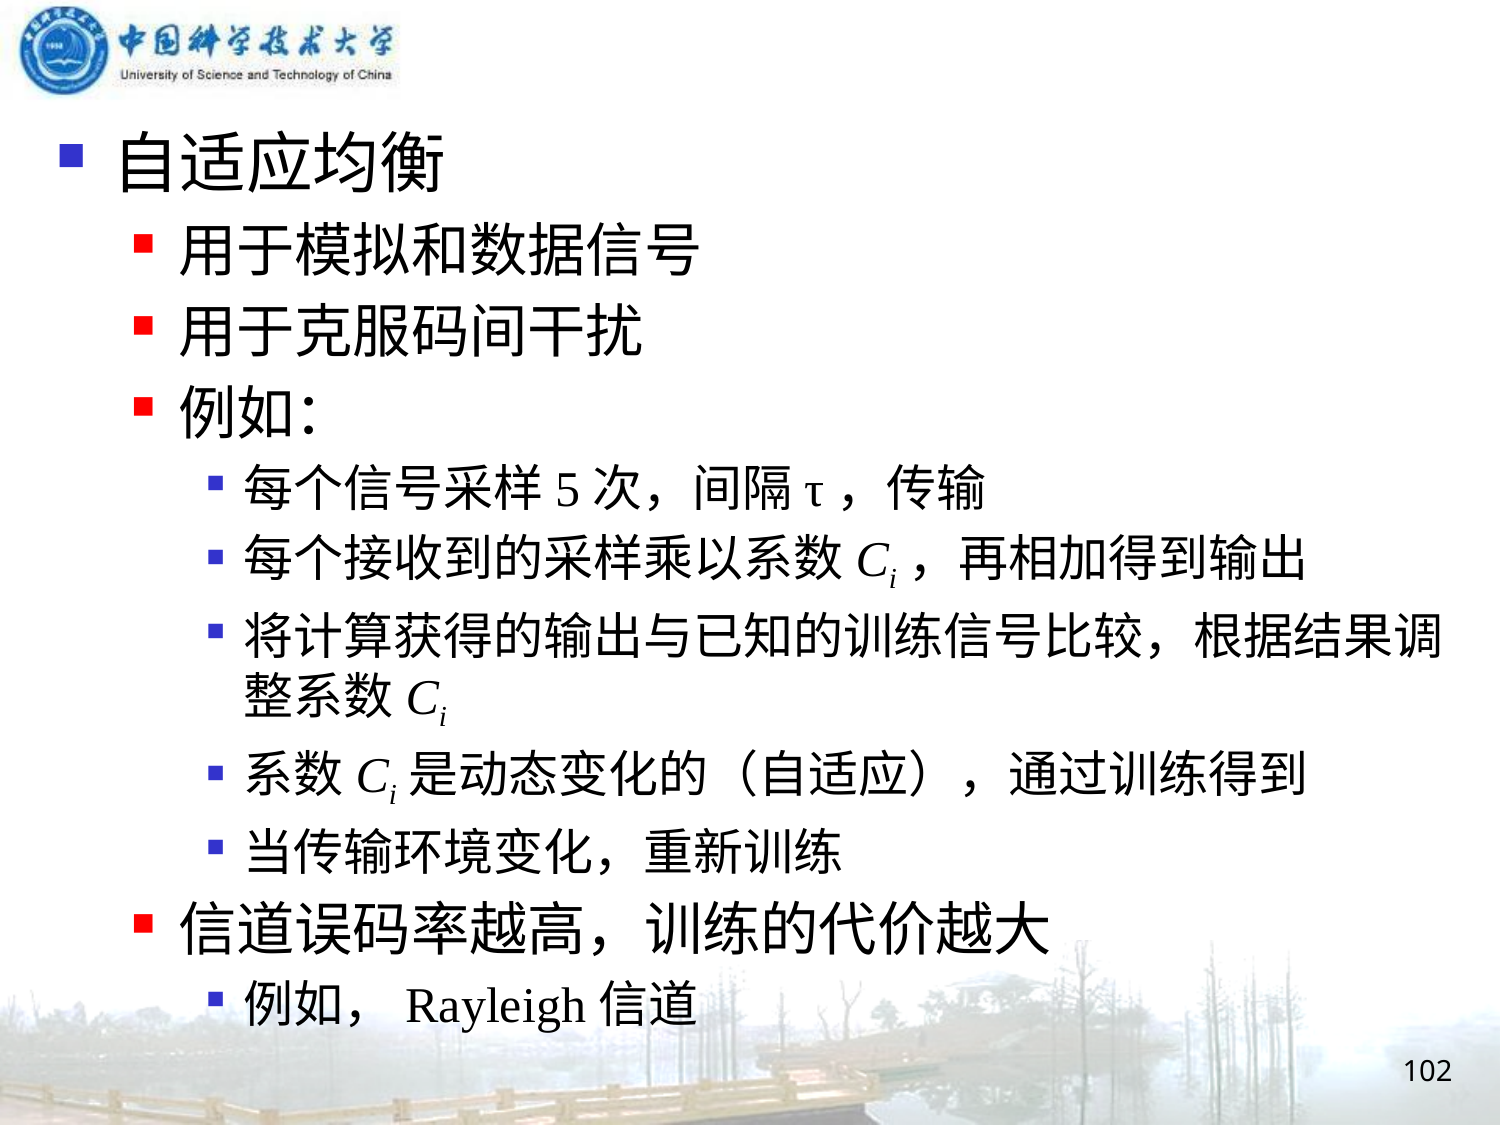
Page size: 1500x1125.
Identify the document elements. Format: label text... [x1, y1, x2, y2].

picture [0, 0, 422, 103]
list 自适应均衡 用于模拟和数据信号 用于克服码间干扰 例如： 每个信号采样5次，间隔τ，传输 每个接收到的采样乘以系数Ci，再相加得到输出 将计算获得的输出与已知的训练信号比较，根据结果调整系数Ci 系数Ci是动态变化的（自适应），通过训练得到 当传输环境变化，重新训练 信道误码率越高，训练的代价越大 例如，Rayleigh信道 [40, 113, 1470, 1007]
text_box 即基本传输损耗Lb包括 它们都是工作频率、传输模式、通信距离和时间的函数，其中Lg仅当多跳模式下才存在，它是电波经地面反射后引起的损耗。Lg与电波的极化、频率、射线仰角以及地质情况等因素有关。 [0, 940, 1500, 1125]
slide_number 102 [1154, 1023, 1468, 1100]
